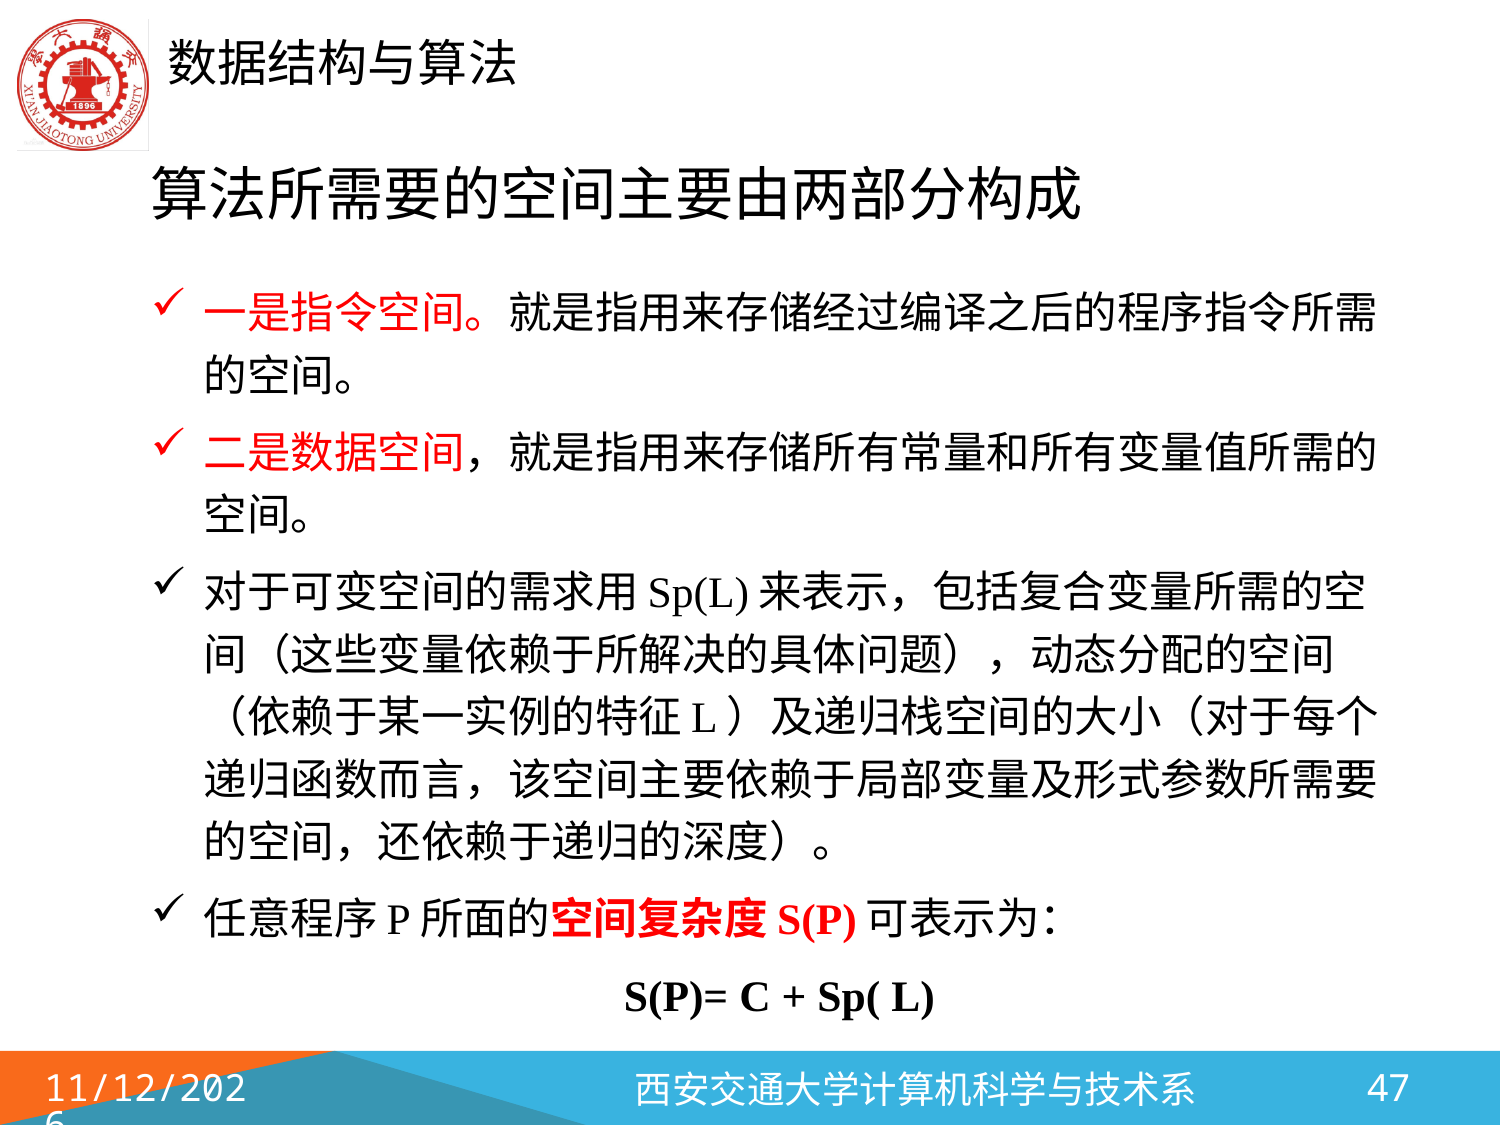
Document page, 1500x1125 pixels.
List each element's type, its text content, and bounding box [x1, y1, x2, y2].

list 一是指令空间。就是指用来存储经过编译之后的程序指令所需的空间。 二是数据空间，就是指用来存储所有常量和所有变量值所需的空间。 对于可变空间的需求用Sp(L)来表示，包括复合变量所需的空间（这些变量依赖于所解决的具体问题），动态分配的空间（依赖于某一实例的特征L）及递归栈空间的大小（对于每个递归函数而言，该空间主要依赖于局部变量及形式参数所需要的空间，还依赖于递归的深度）。 任意程序P所面的空间复杂度S(P)可表示为： S(P)= C + Sp( L) [135, 267, 1424, 1035]
title 算法所需要的空间主要由两部分构成 [135, 146, 1370, 237]
picture [17, 19, 149, 151]
